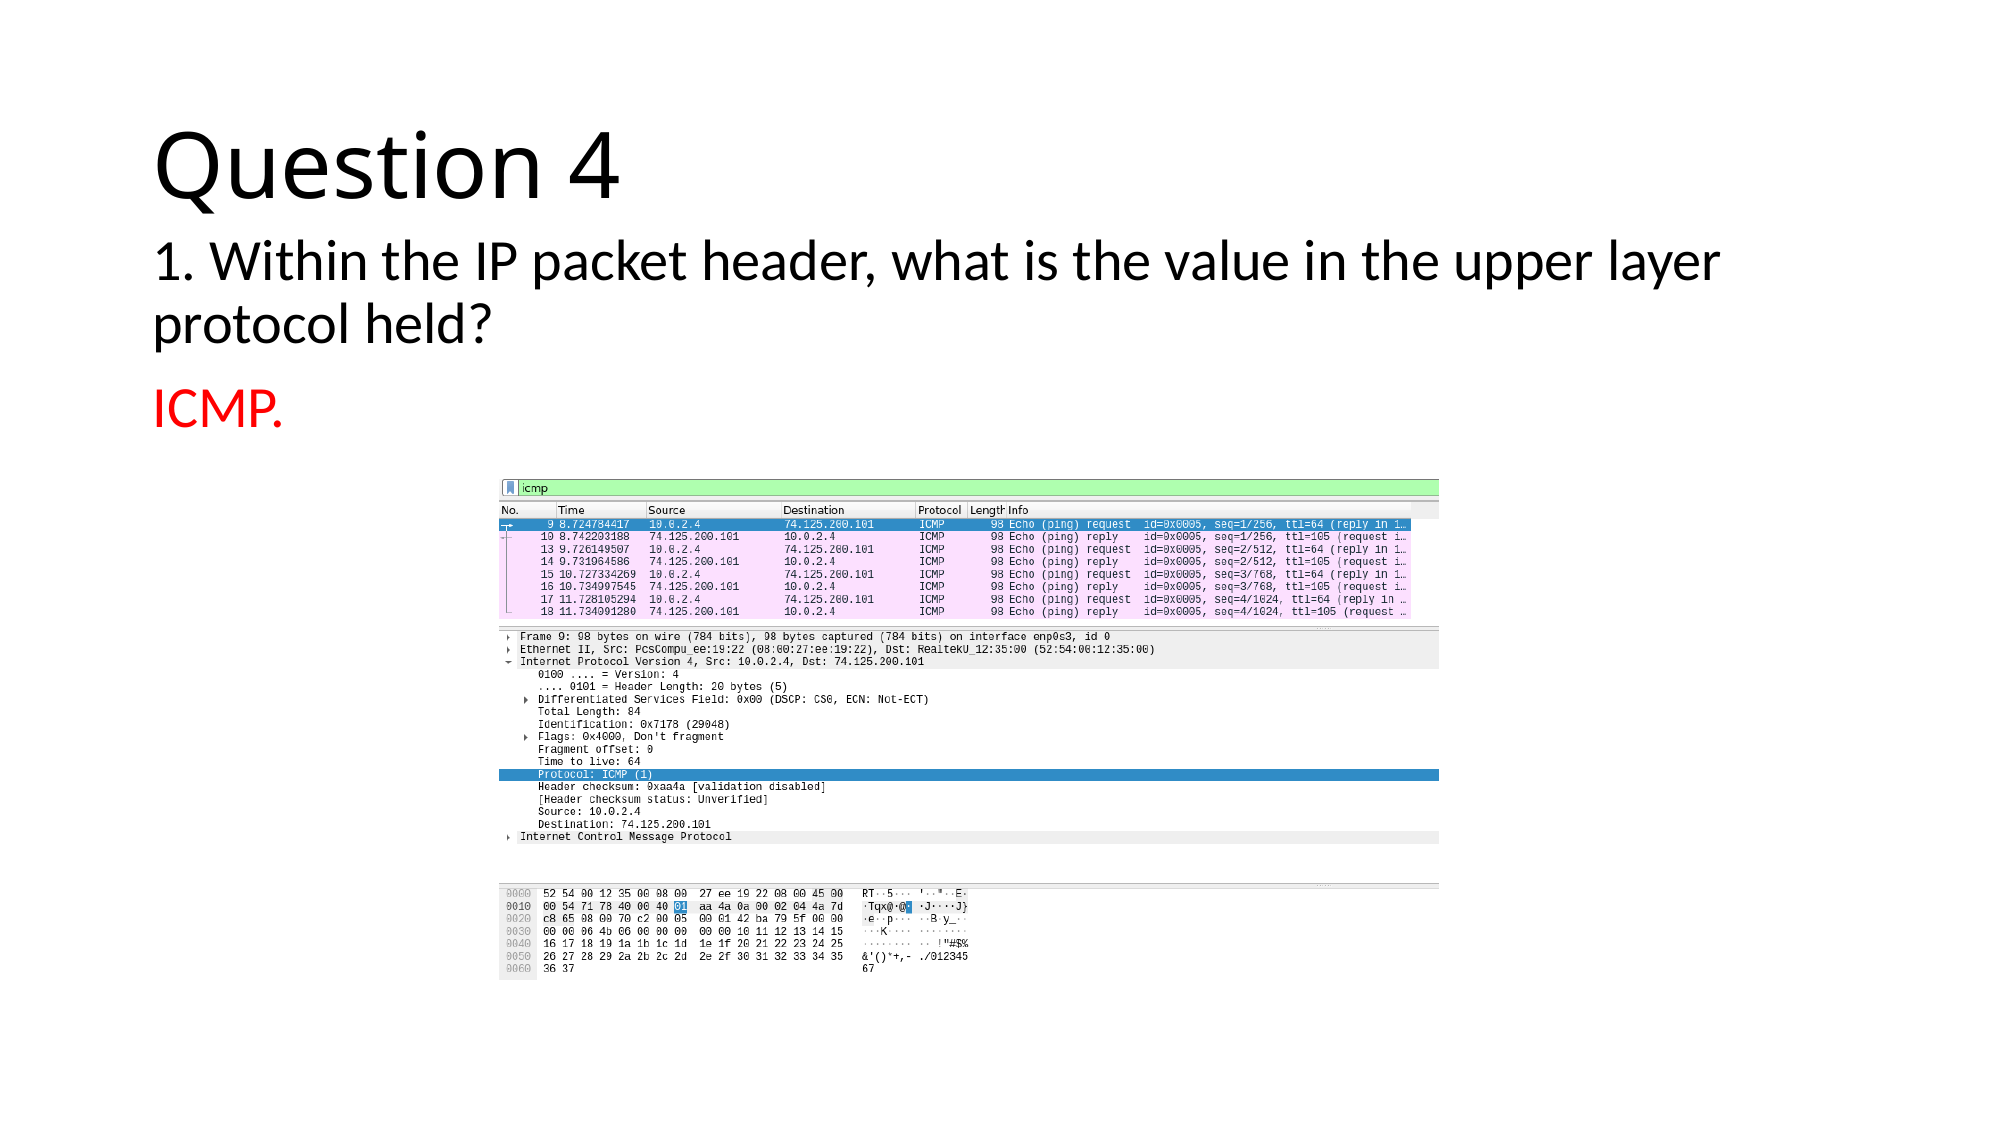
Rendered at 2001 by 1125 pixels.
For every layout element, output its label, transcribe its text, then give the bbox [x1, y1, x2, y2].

title Question 4 [137, 59, 1863, 222]
picture [499, 479, 1439, 980]
list 1. Within the IP packet header, what is the value in the upper layer protocol held? ICMP. [137, 222, 1863, 937]
